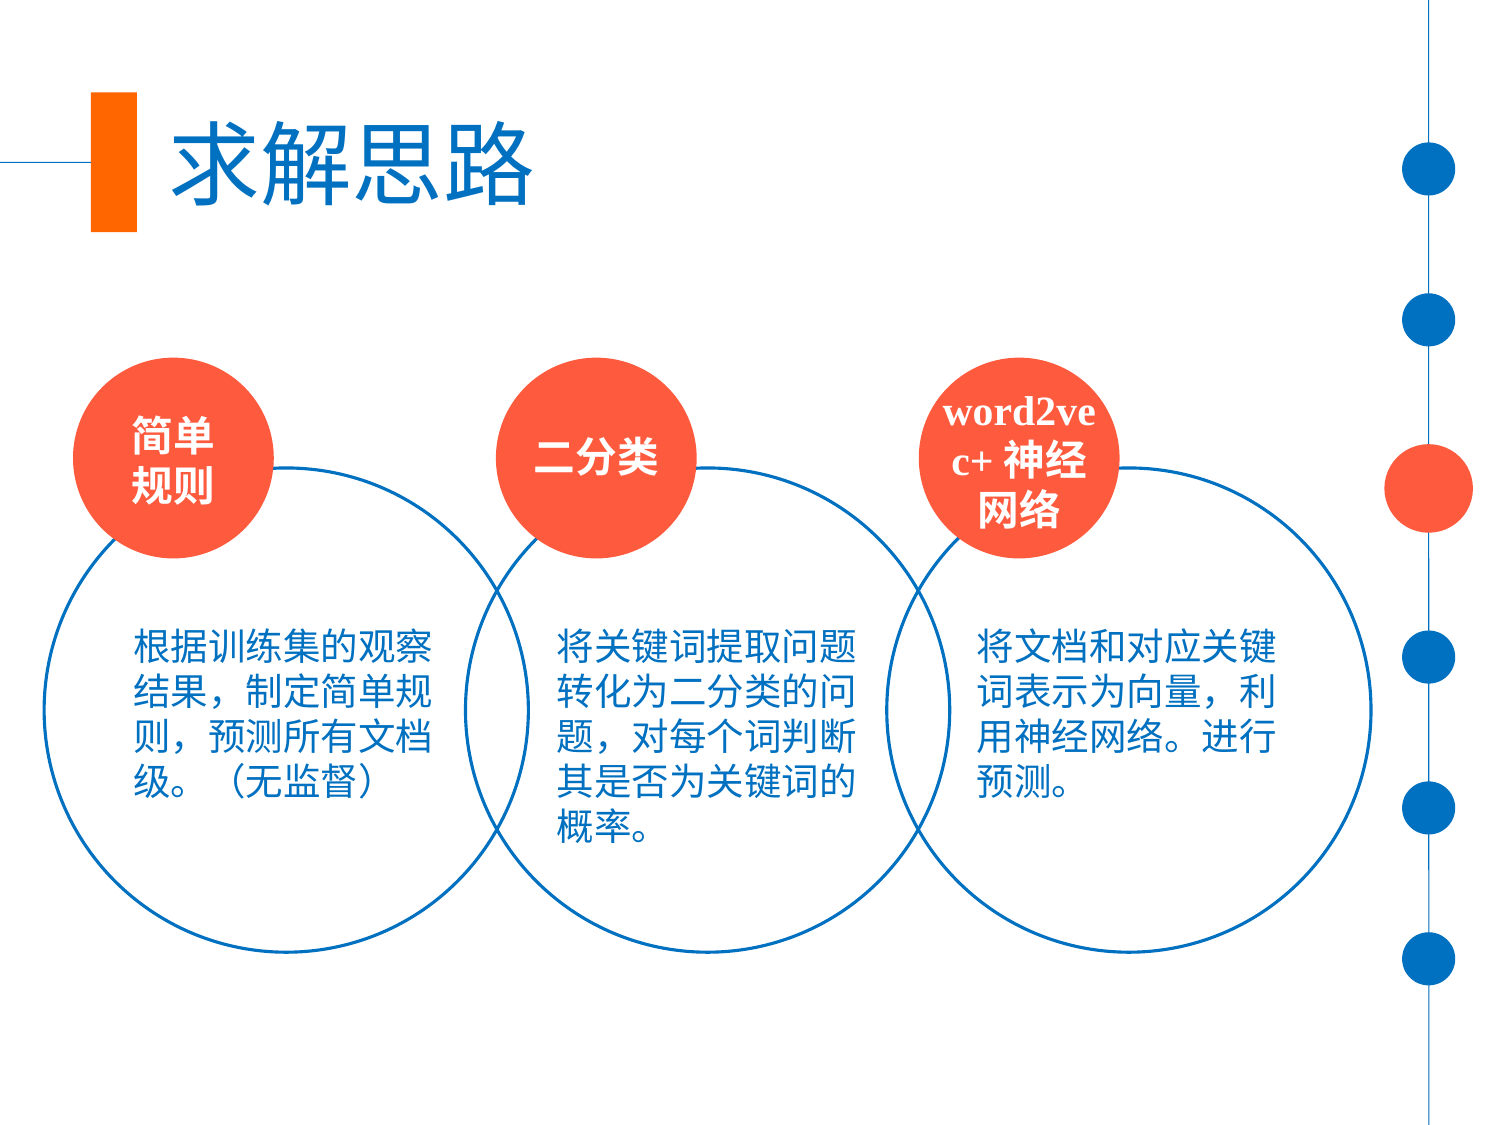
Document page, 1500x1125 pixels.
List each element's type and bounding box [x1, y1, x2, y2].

text_box [0, 92, 137, 233]
text_box [153, 0, 1473, 1125]
text_box [43, 357, 1372, 953]
